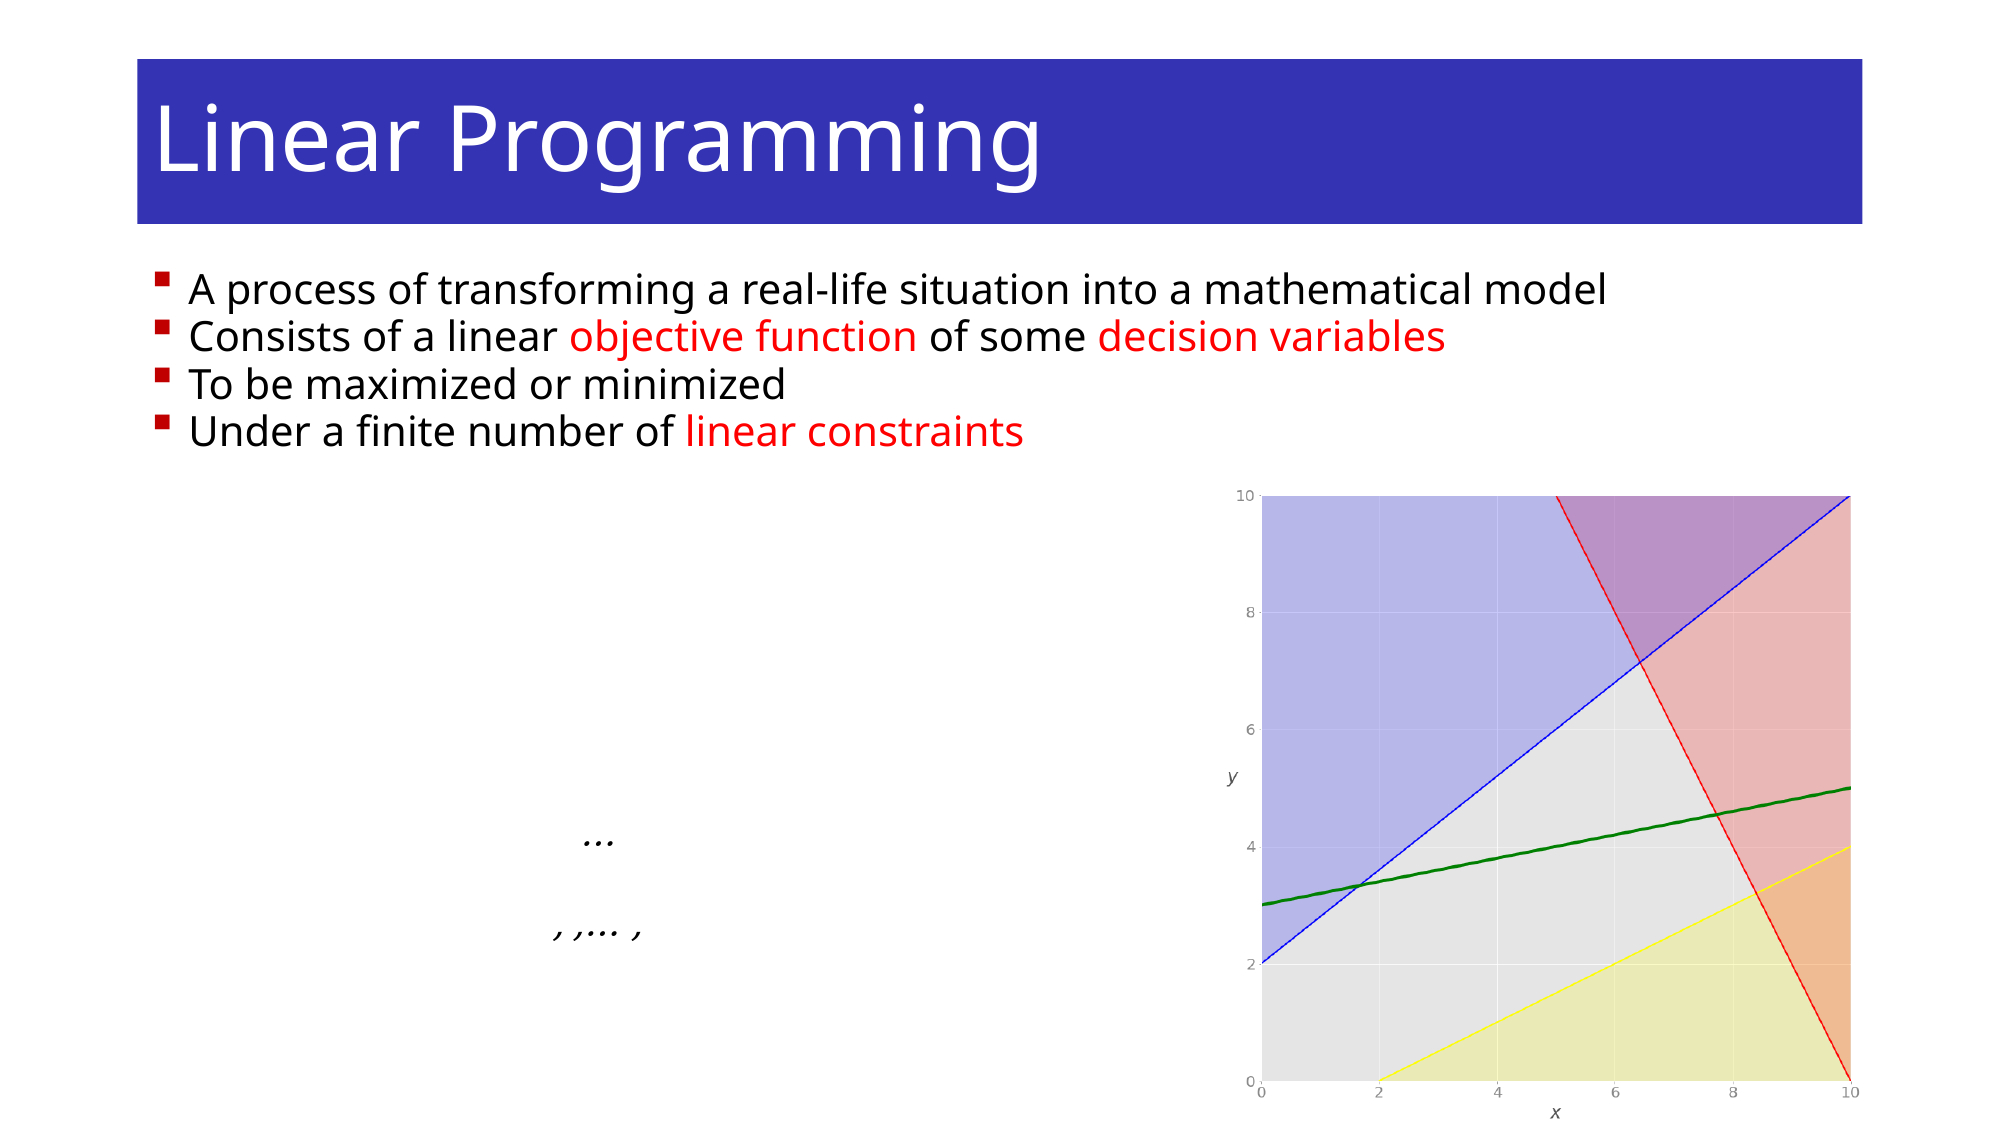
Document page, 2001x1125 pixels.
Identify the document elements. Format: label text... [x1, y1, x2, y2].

picture [1223, 486, 1863, 1125]
title Linear Programming [137, 59, 1863, 224]
list A process of transforming a real-life situation into a mathematical model Consists of a linear objective function of some decision variables To be maximized or minimized Under a finite number of linear constraints [60, 268, 1791, 1125]
